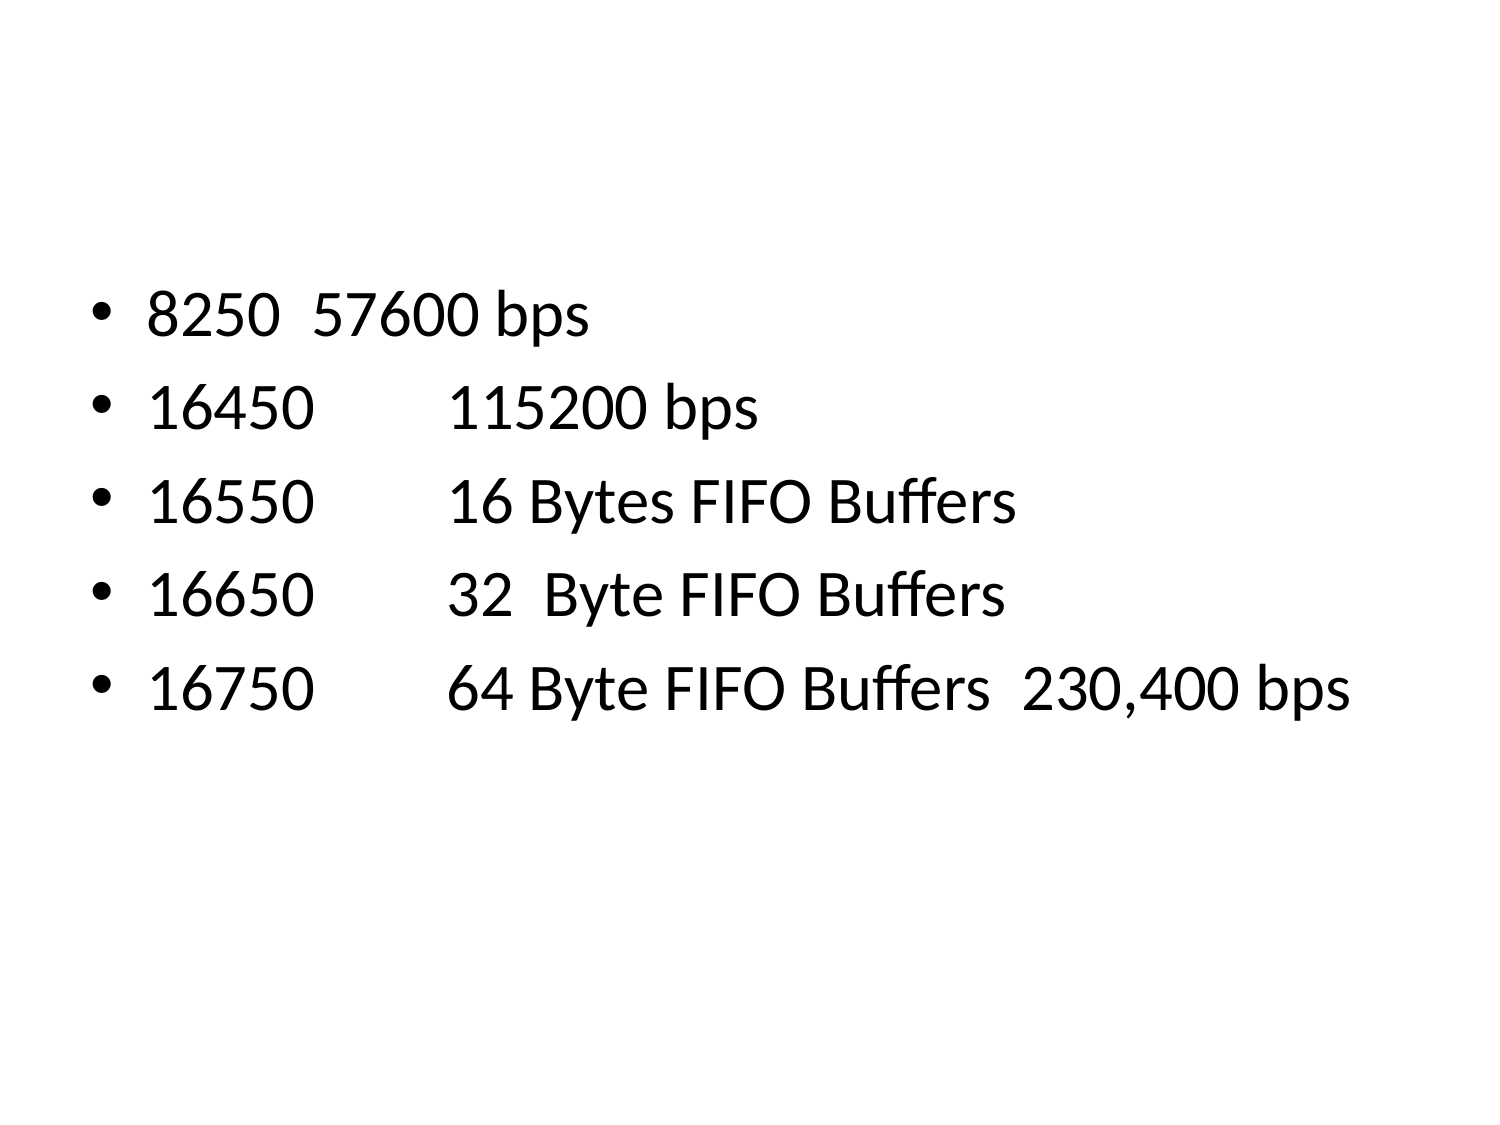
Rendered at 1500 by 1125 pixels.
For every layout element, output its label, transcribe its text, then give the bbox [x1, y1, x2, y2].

list 8250 57600 bps 16450 115200 bps 16550 16 Bytes FIFO Buffers 16650 32 Byte FIFO Buffers 16750 64 Byte FIFO Buffers 230,400 bps [75, 262, 1425, 1005]
